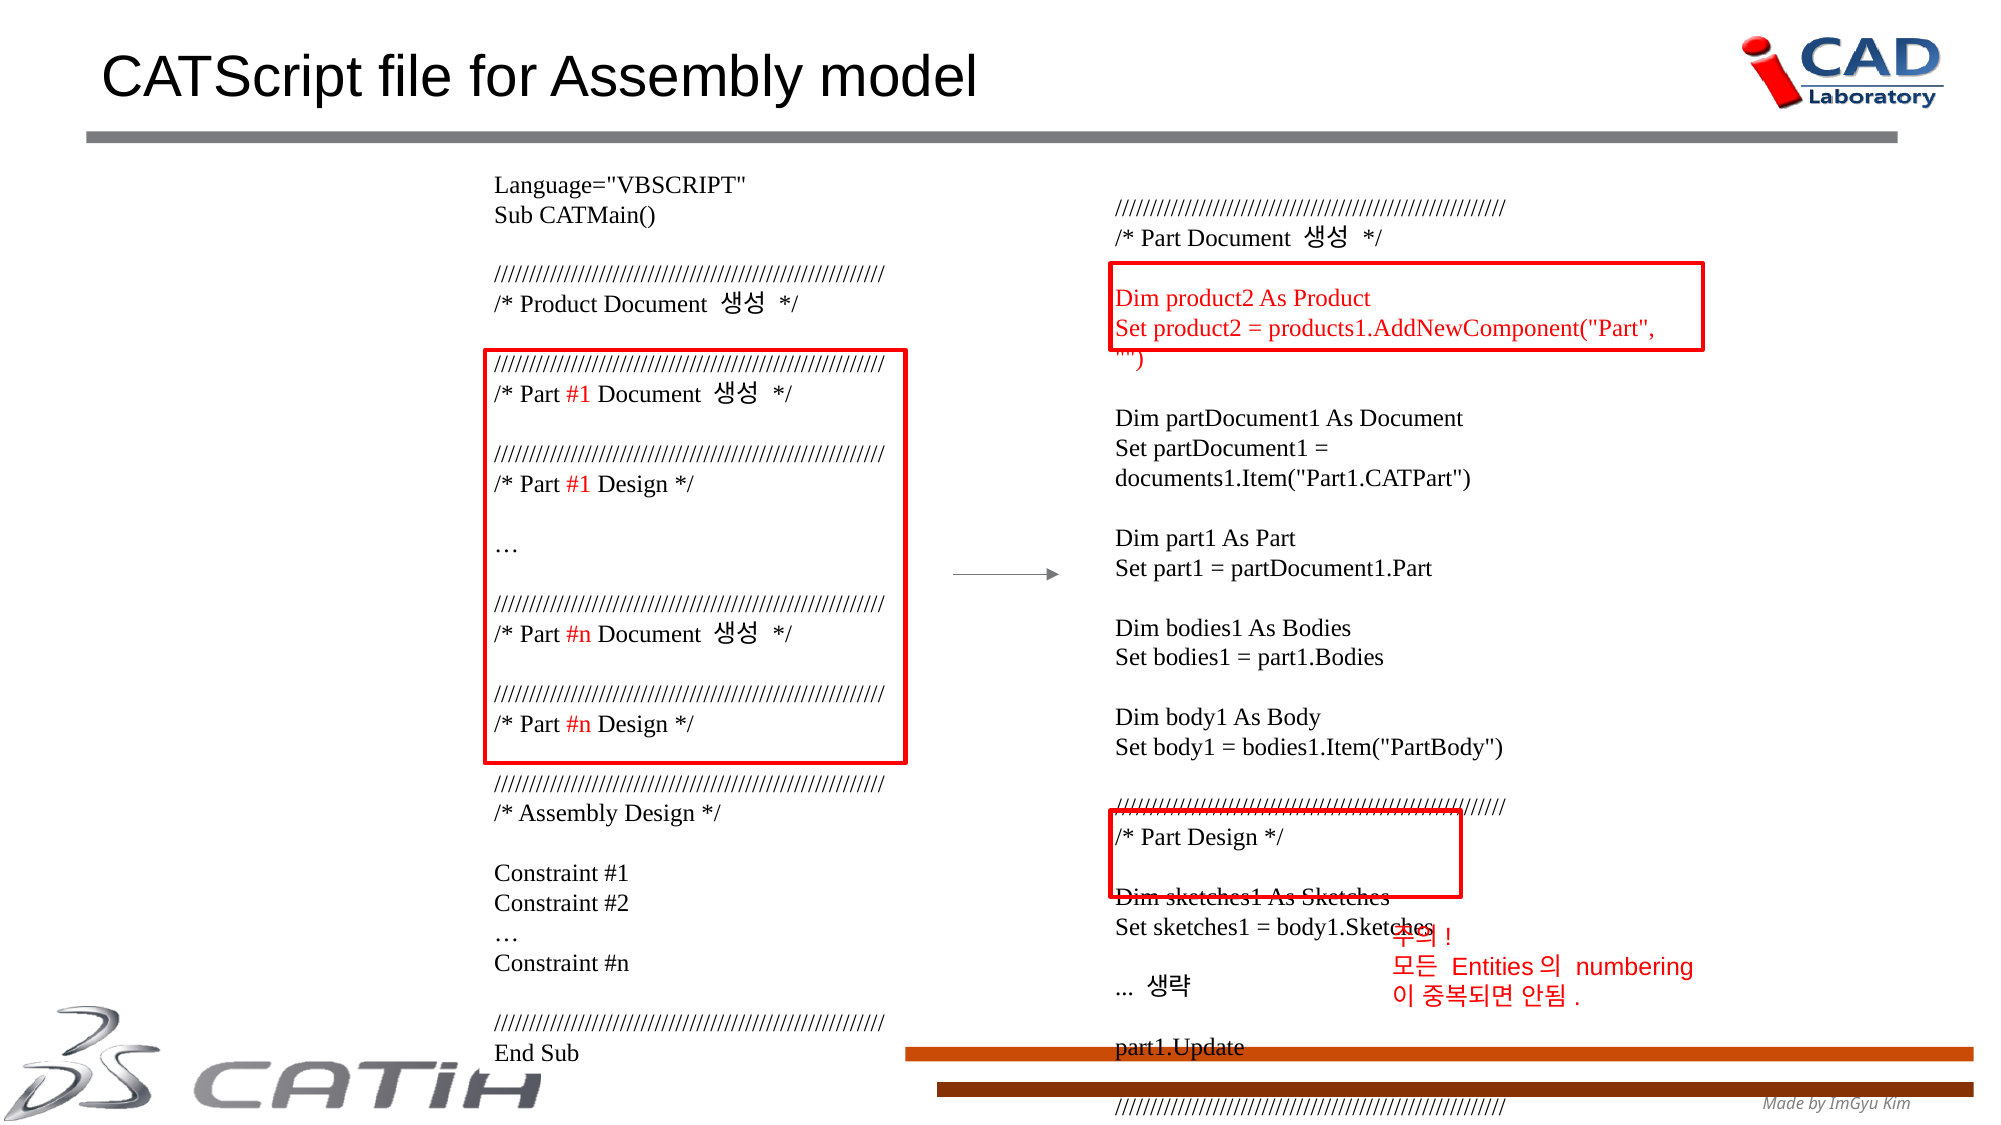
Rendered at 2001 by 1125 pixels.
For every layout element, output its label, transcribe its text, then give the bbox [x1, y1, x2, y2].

picture [4, 1006, 541, 1121]
picture [1740, 32, 1948, 112]
text_box [1108, 808, 1463, 899]
text_box [1108, 261, 1705, 352]
text_box 주의! 모든 Entities의 numbering이 중복되면 안됨. [1377, 913, 1733, 1018]
title CATScript file for Assembly model [86, 30, 1536, 116]
text_box //////////////////////////////////////////////////////// /* Part Document 생성 */ Dim product2 As Product Set product2 = products1.AddNewComponent("Part", "") Dim partDocument1 As Document Set partDocument1 = documents1.Item("Part1.CATPart") Dim part1 As Part Set part1 = partDocument1.Part Dim bodies1 As Bodies Set bodies1 = part1.Bodies Dim body1 As Body Set body1 = bodies1.Item("PartBody") //////////////////////////////////////////////////////// /* Part Design */ Dim sketches1 As Sketches Set sketches1 = body1.Sketches ... 생략 part1.Update //////////////////////////////////////////////////////// [1100, 184, 1703, 1125]
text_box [479, 160, 906, 1085]
